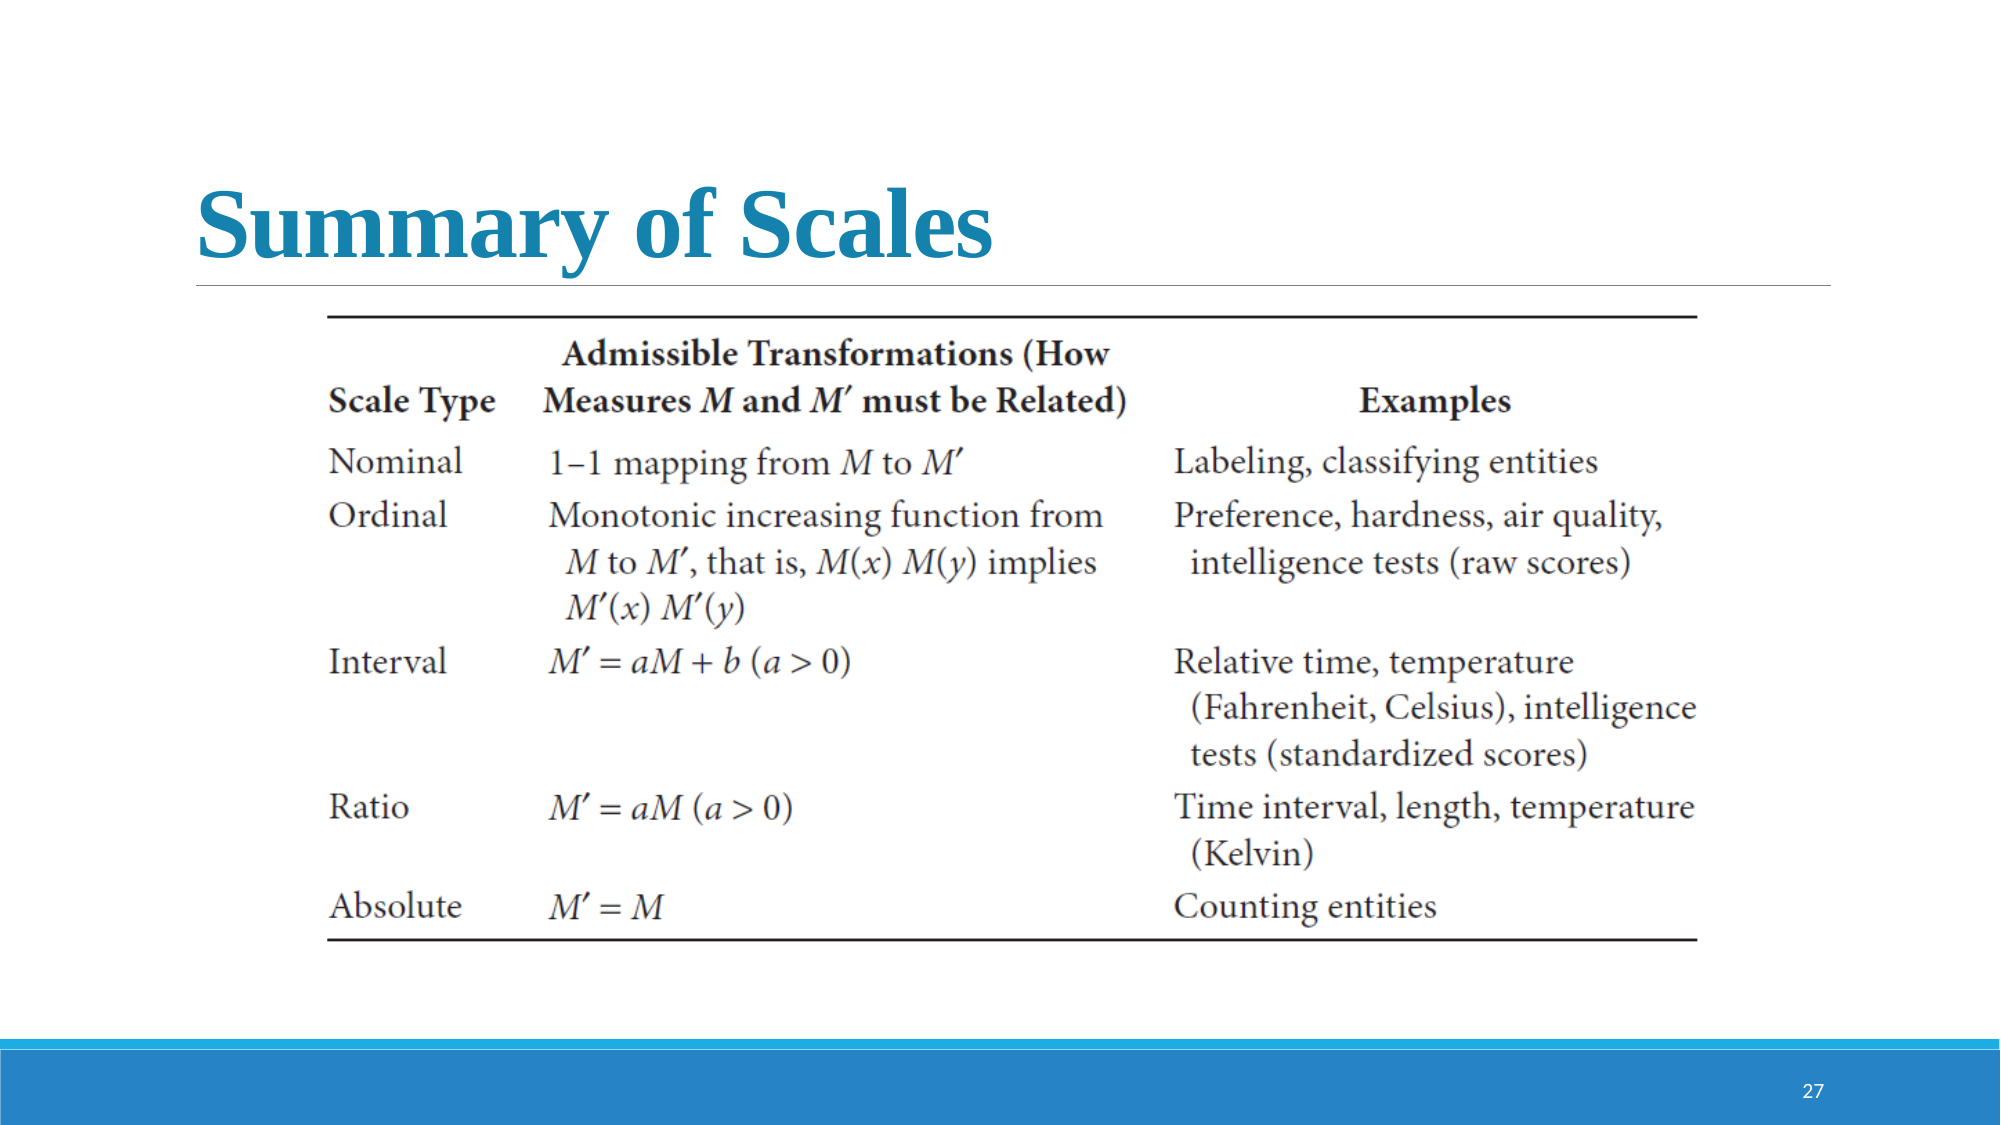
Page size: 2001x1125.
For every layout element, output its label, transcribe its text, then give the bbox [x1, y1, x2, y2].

slide_number 27 [1624, 1059, 1840, 1120]
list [279, 302, 1731, 964]
title Summary of Scales [180, 47, 1830, 285]
